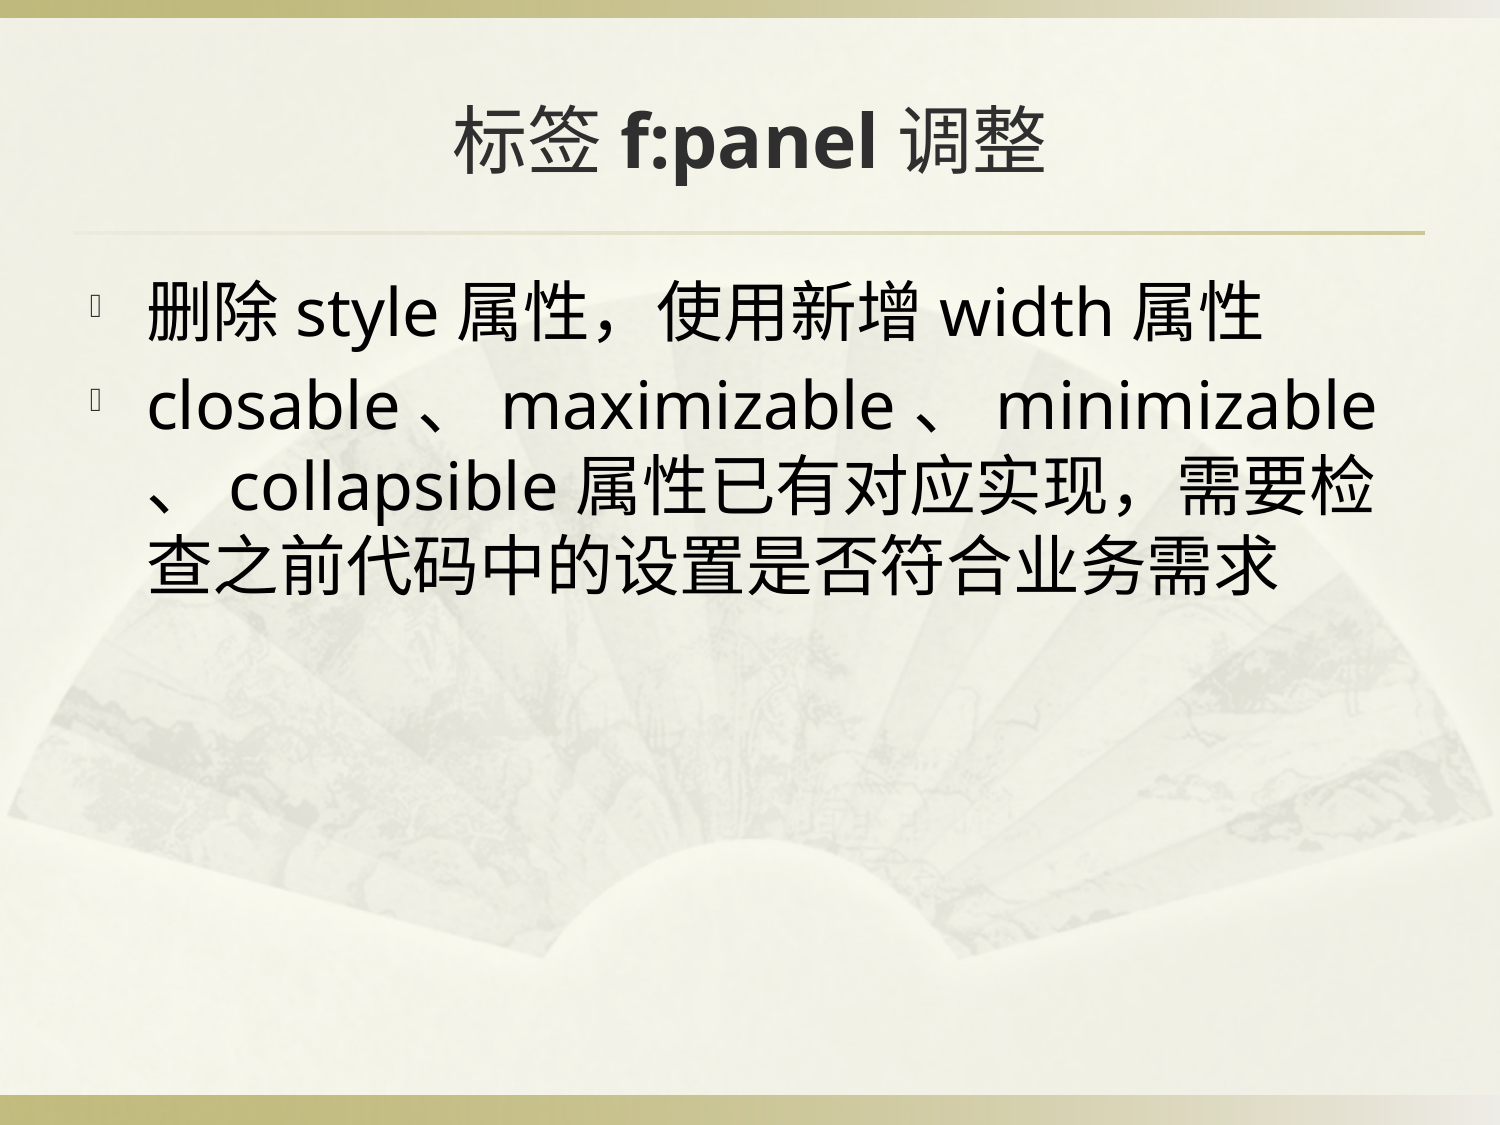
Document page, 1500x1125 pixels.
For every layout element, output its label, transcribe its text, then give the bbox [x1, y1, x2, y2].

title 标签f:panel调整 [75, 45, 1425, 233]
list 删除style属性，使用新增width属性 closable、maximizable、minimizable、collapsible属性已有对应实现，需要检查之前代码中的设置是否符合业务需求 [75, 262, 1425, 1032]
